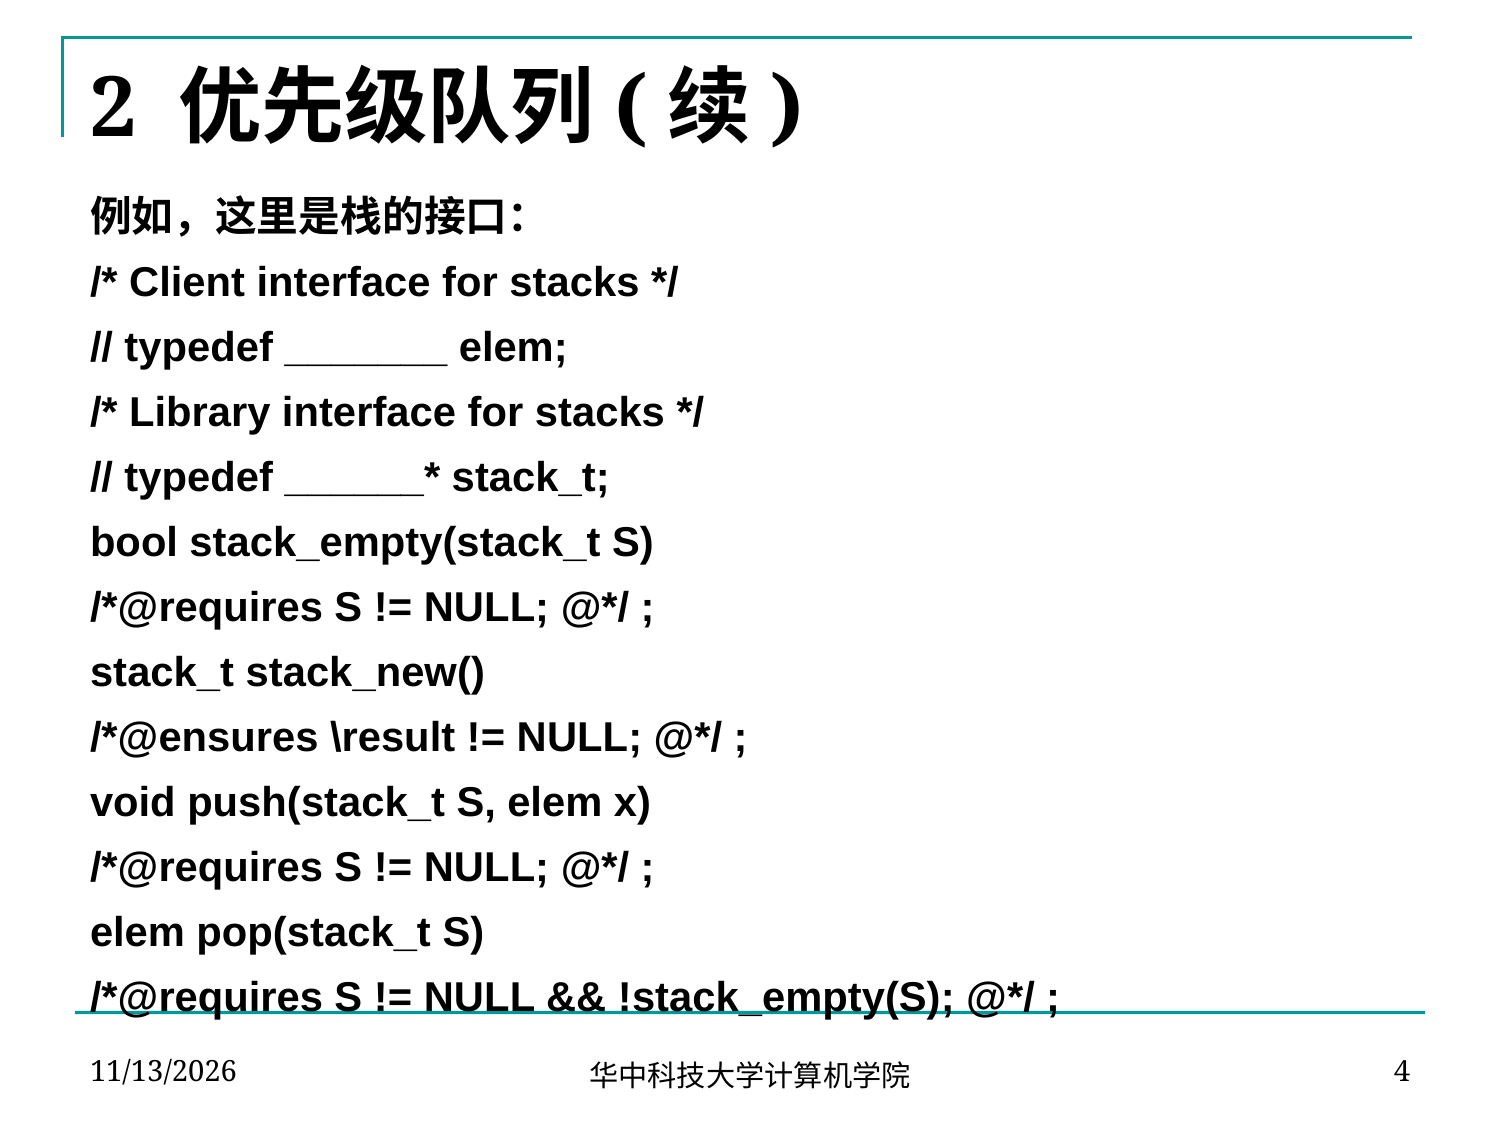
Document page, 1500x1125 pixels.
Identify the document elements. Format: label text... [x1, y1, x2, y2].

footer 华中科技大学计算机学院 [512, 1025, 988, 1100]
title 2 优先级队列(续) [75, 45, 1425, 163]
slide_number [75, 1024, 425, 1100]
list 例如，这里是栈的接口： /* Client interface for stacks */ // typedef _______ elem; /* Library interface for stacks */ // typedef ______* stack_t; bool stack_empty(stack_t S) /*@requires S != NULL; @*/ ; stack_t stack_new() /*@ensures \result != NULL; @*/ ; void push(stack_t S, elem x) /*@requires S != NULL; @*/ ; elem pop(stack_t S) /*@requires S != NULL && !stack_empty(S); @*/ ; [75, 163, 1425, 1000]
slide_number 4 [1074, 1024, 1425, 1100]
